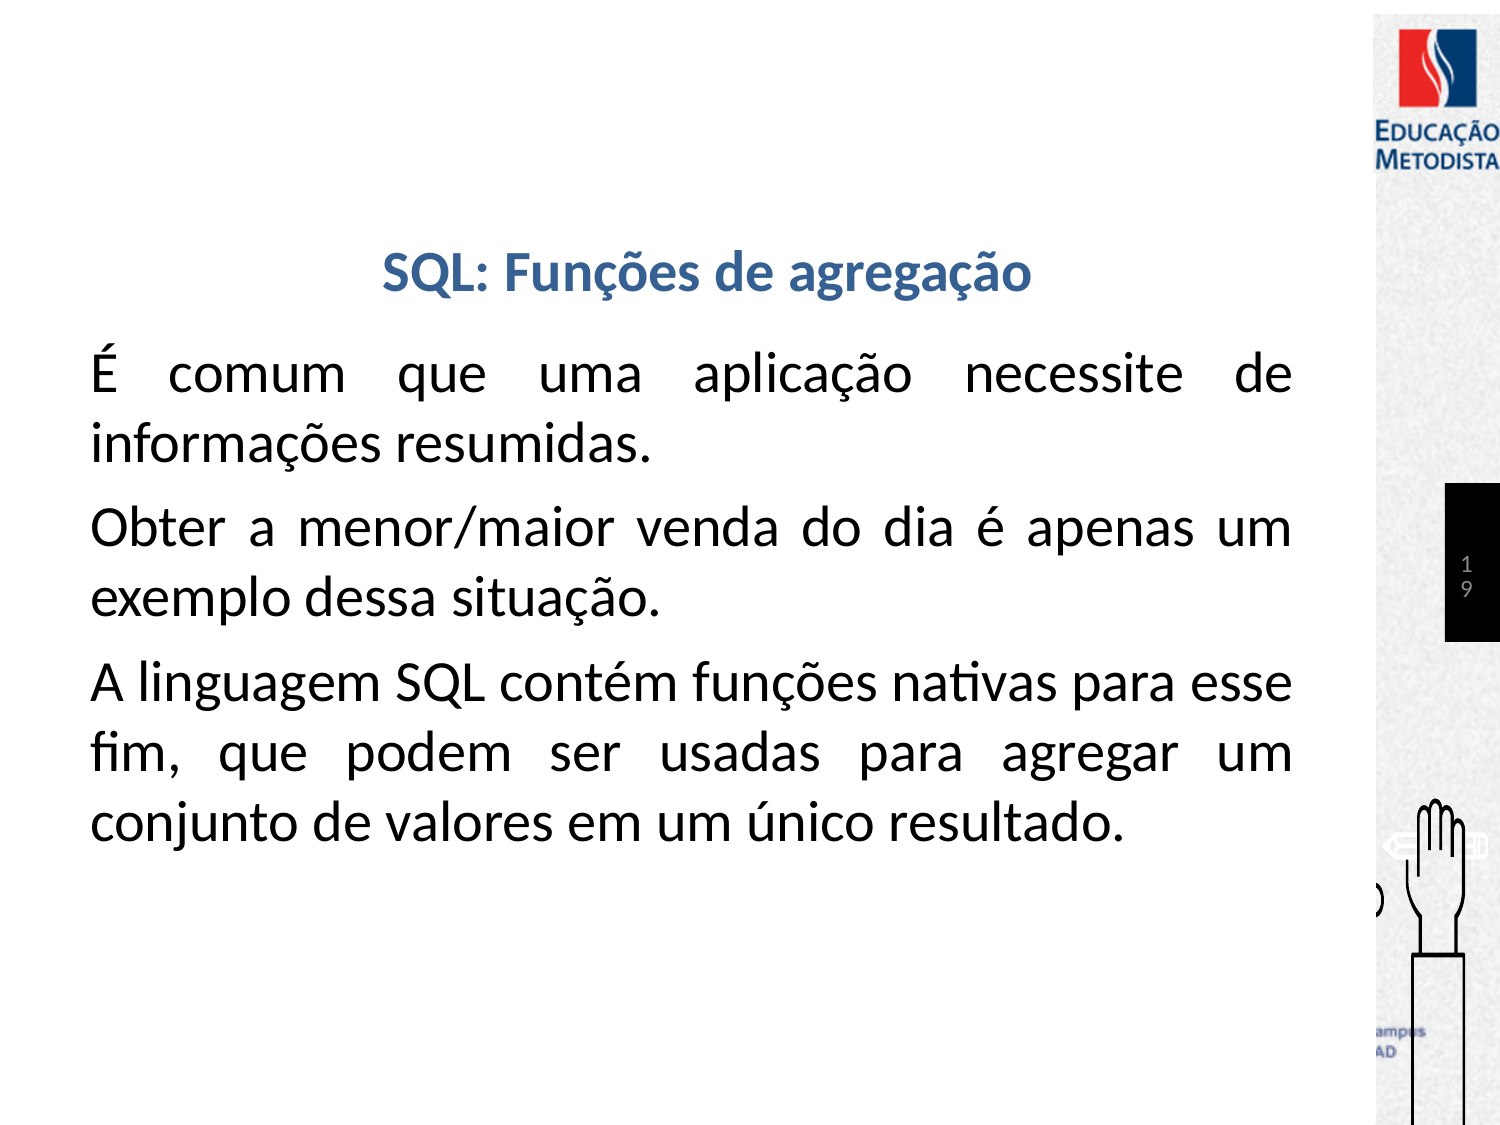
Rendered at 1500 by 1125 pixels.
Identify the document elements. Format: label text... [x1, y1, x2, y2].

slide_number 19 [1444, 482, 1500, 642]
picture [1376, 889, 1381, 911]
picture [1414, 958, 1462, 1125]
picture [1391, 841, 1396, 851]
picture [1409, 804, 1461, 952]
picture [1397, 849, 1417, 855]
title SQL: Funções de agregação [75, 177, 1341, 319]
picture [1376, 173, 1500, 1125]
picture [1466, 849, 1473, 855]
picture [1481, 838, 1485, 855]
list É comum que uma aplicação necessite de informações resumidas. Obter a menor/maior venda do dia é apenas um exemplo dessa situação. A linguagem SQL contém funções nativas para esse fim, que podem ser usadas para agregar um conjunto de valores em um único resultado. [75, 318, 1310, 933]
picture [1397, 838, 1417, 843]
